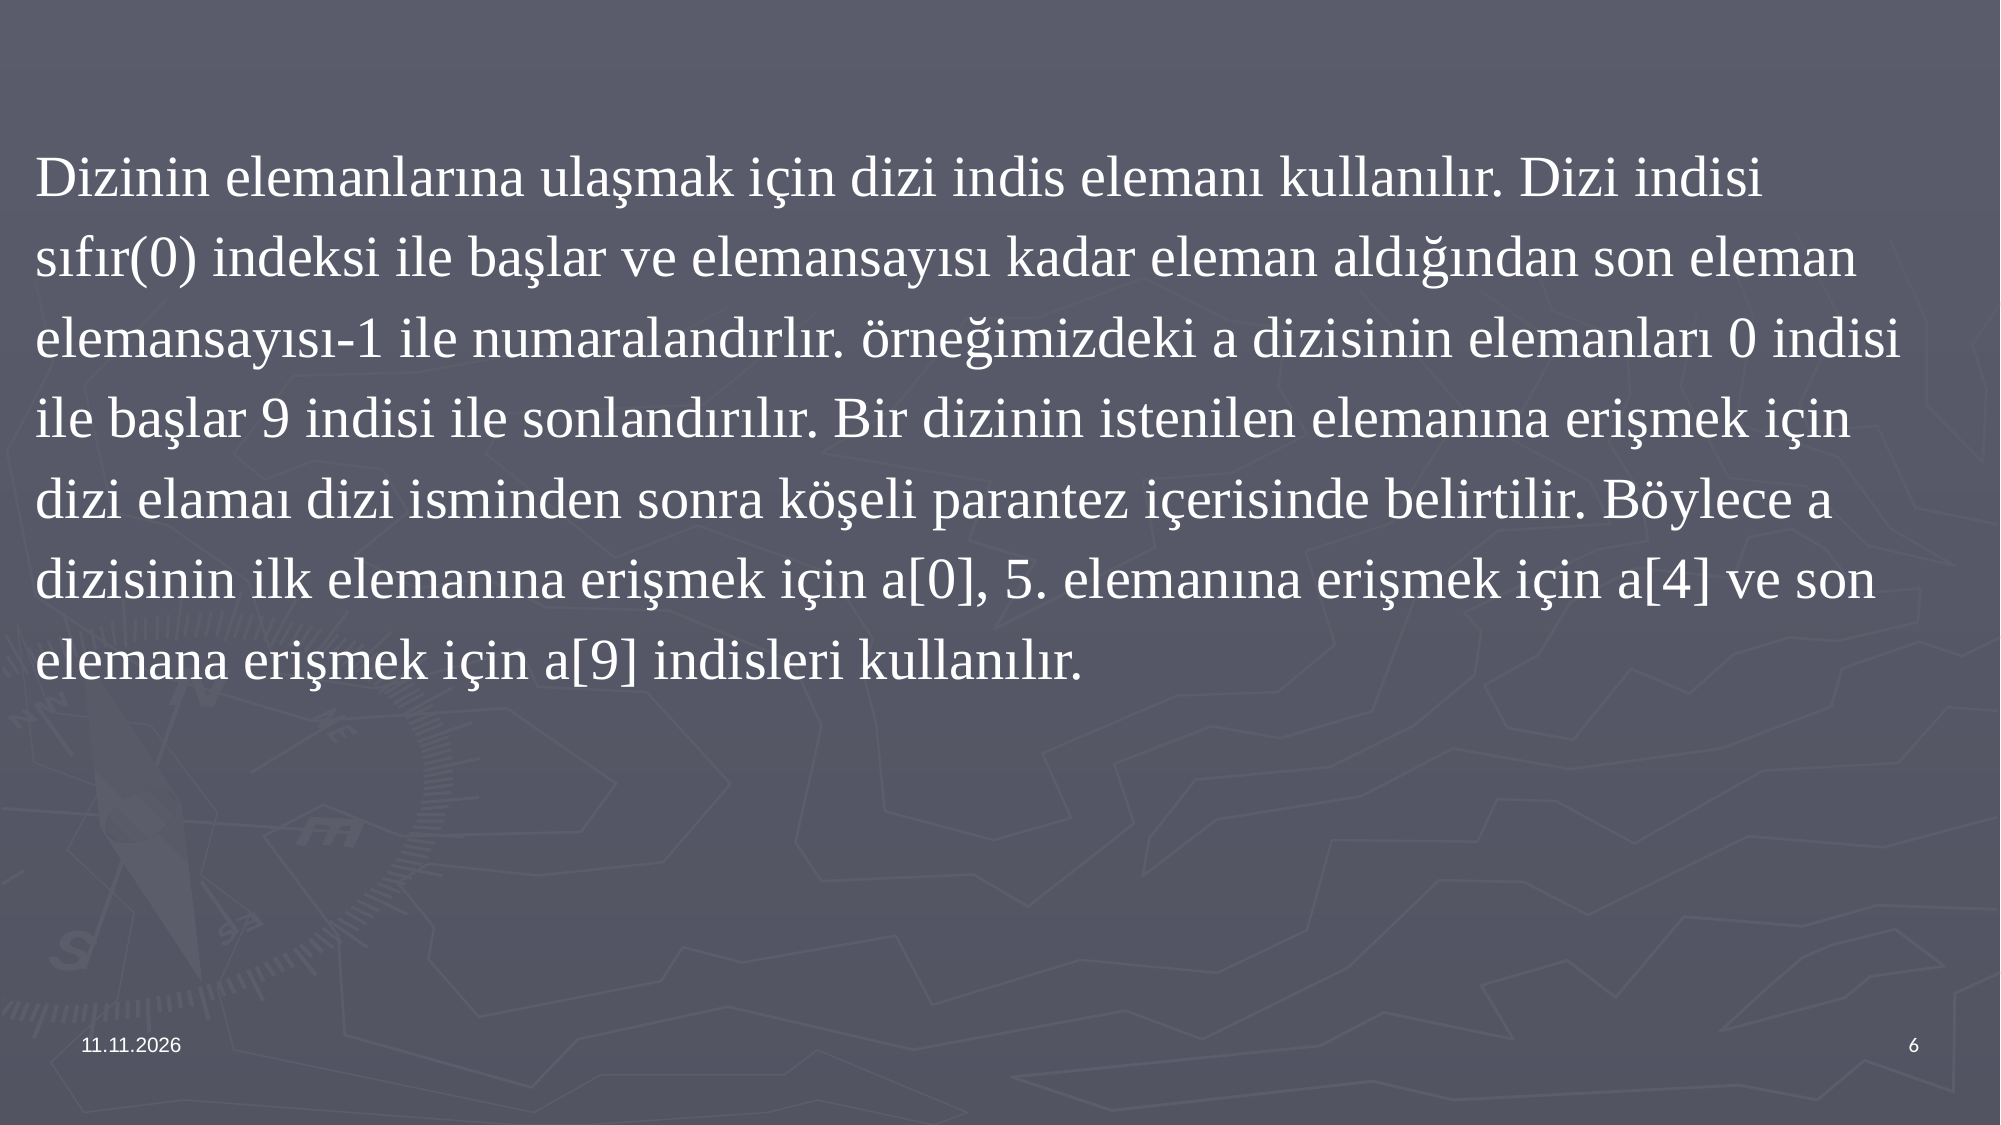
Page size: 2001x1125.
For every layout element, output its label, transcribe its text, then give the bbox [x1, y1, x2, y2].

slide_number 6 [1433, 1024, 1935, 1103]
text_box Dizinin elemanlarına ulaşmak için dizi indis elemanı kullanılır. Dizi indisi sıfır(0) indeksi ile başlar ve elemansayısı kadar eleman aldığından son eleman elemansayısı-1 ile numaralandırlır. örneğimizdeki a dizisinin elemanları 0 indisi ile başlar 9 indisi ile sonlandırılır. Bir dizinin istenilen elemanına erişmek için dizi elamaı dizi isminden sonra köşeli parantez içerisinde belirtilir. Böylece a dizisinin ilk elemanına erişmek için a[0], 5. elemanına erişmek için a[4] ve son elemana erişmek için a[9] indisleri kullanılır. [20, 120, 1934, 699]
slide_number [65, 1024, 567, 1103]
